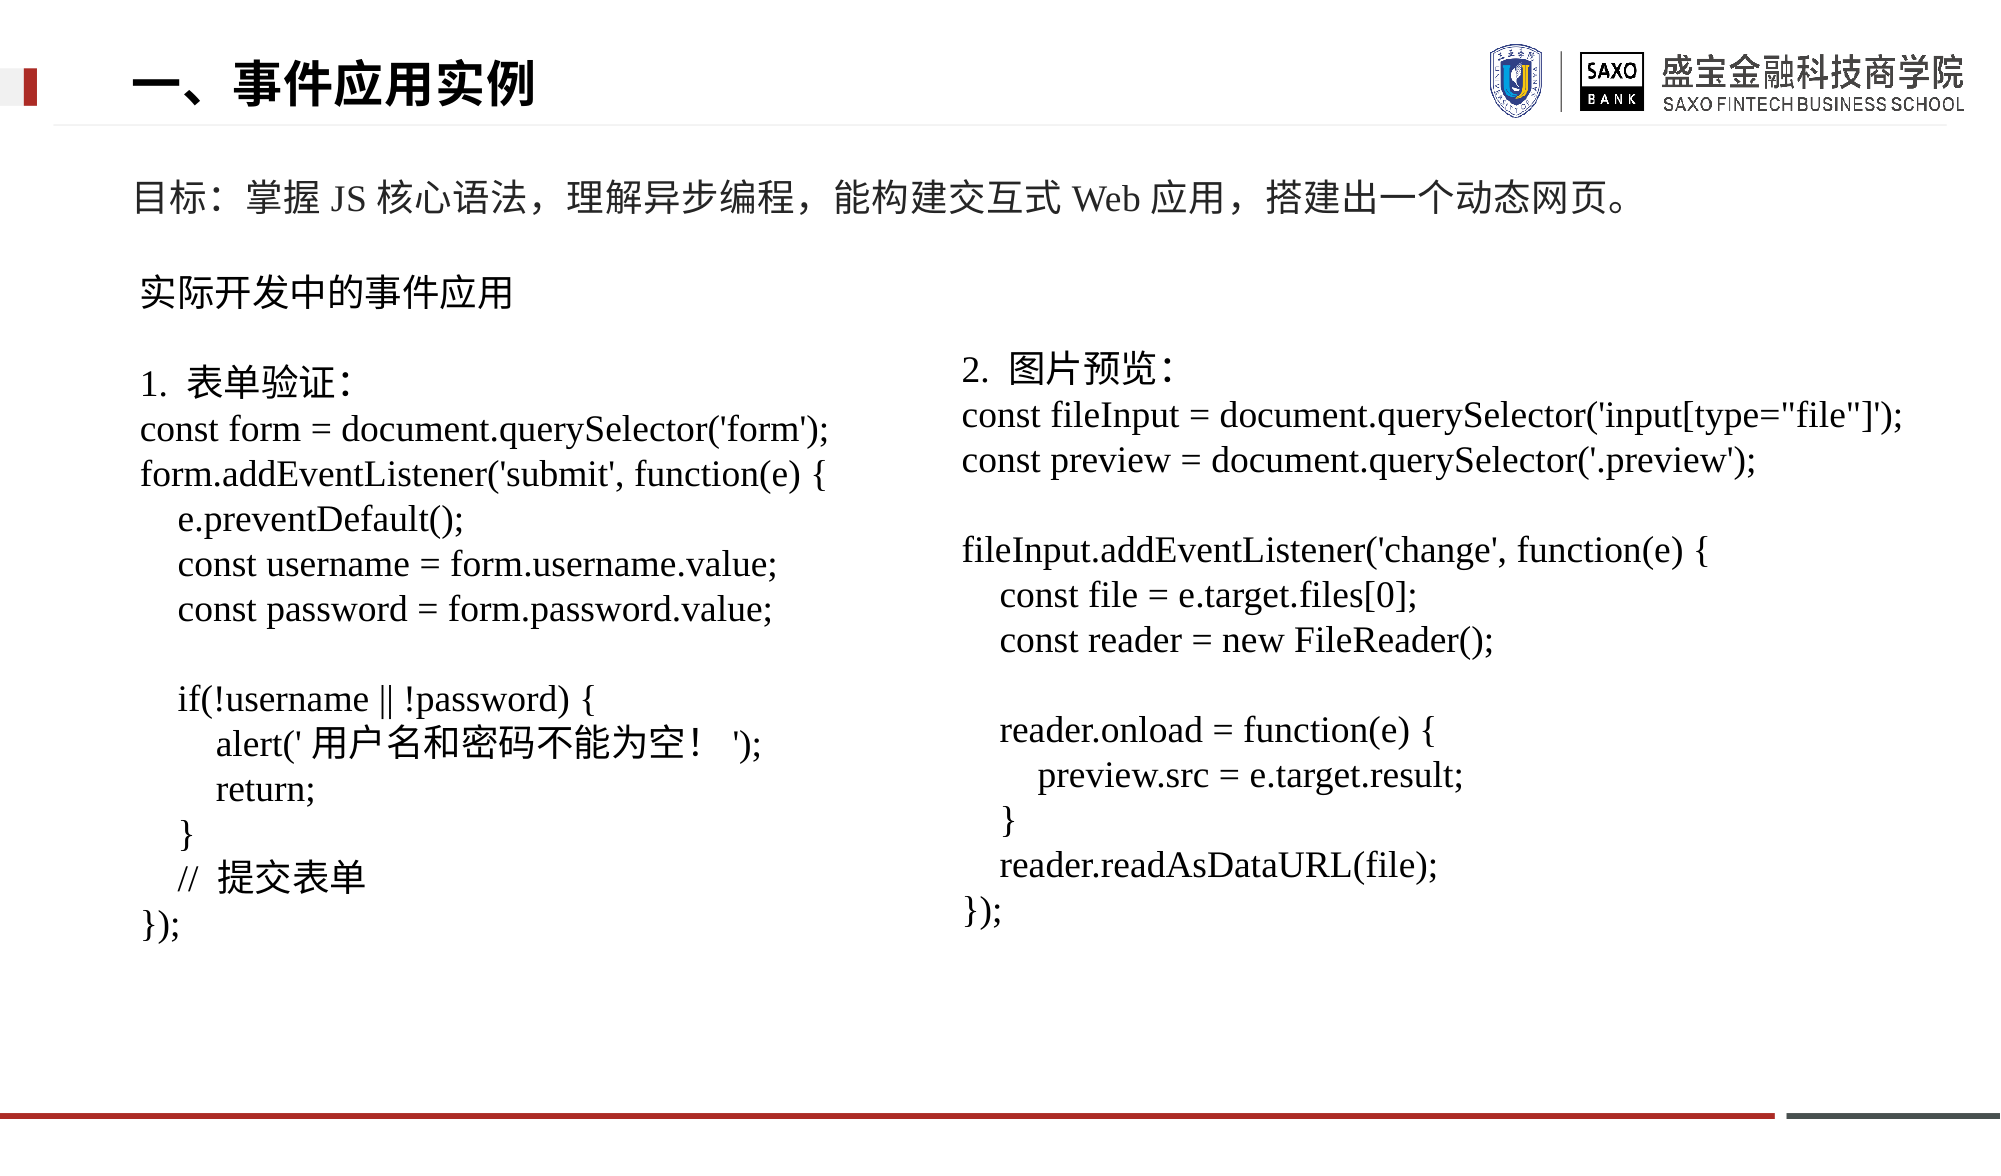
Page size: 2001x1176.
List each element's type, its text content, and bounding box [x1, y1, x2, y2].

text_box 2. 图片预览： const fileInput = document.querySelector('input[type="file"]'); const preview = document.querySelector('.preview'); fileInput.addEventListener('change', function(e) { const file = e.target.files[0]; const reader = new FileReader(); reader.onload = function(e) { preview.src = e.target.result; } reader.readAsDataURL(file); }); [946, 337, 1947, 938]
picture [0, 68, 37, 106]
text_box 实际开发中的事件应用 1. 表单验证： const form = document.querySelector('form'); form.addEventListener('submit', function(e) { e.preventDefault(); const username = form.username.value; const password = form.password.value; if(!username || !password) { alert('用户名和密码不能为空！'); return; } // 提交表单 }); [125, 261, 1036, 951]
picture [1489, 43, 1964, 118]
text_box 一、事件应用实例 [131, 44, 820, 113]
text_box 目标：掌握JS核心语法，理解异步编程，能构建交互式Web应用，搭建出一个动态网页。 [131, 167, 1762, 220]
picture [0, 1112, 1775, 1119]
picture [1786, 1112, 2000, 1119]
